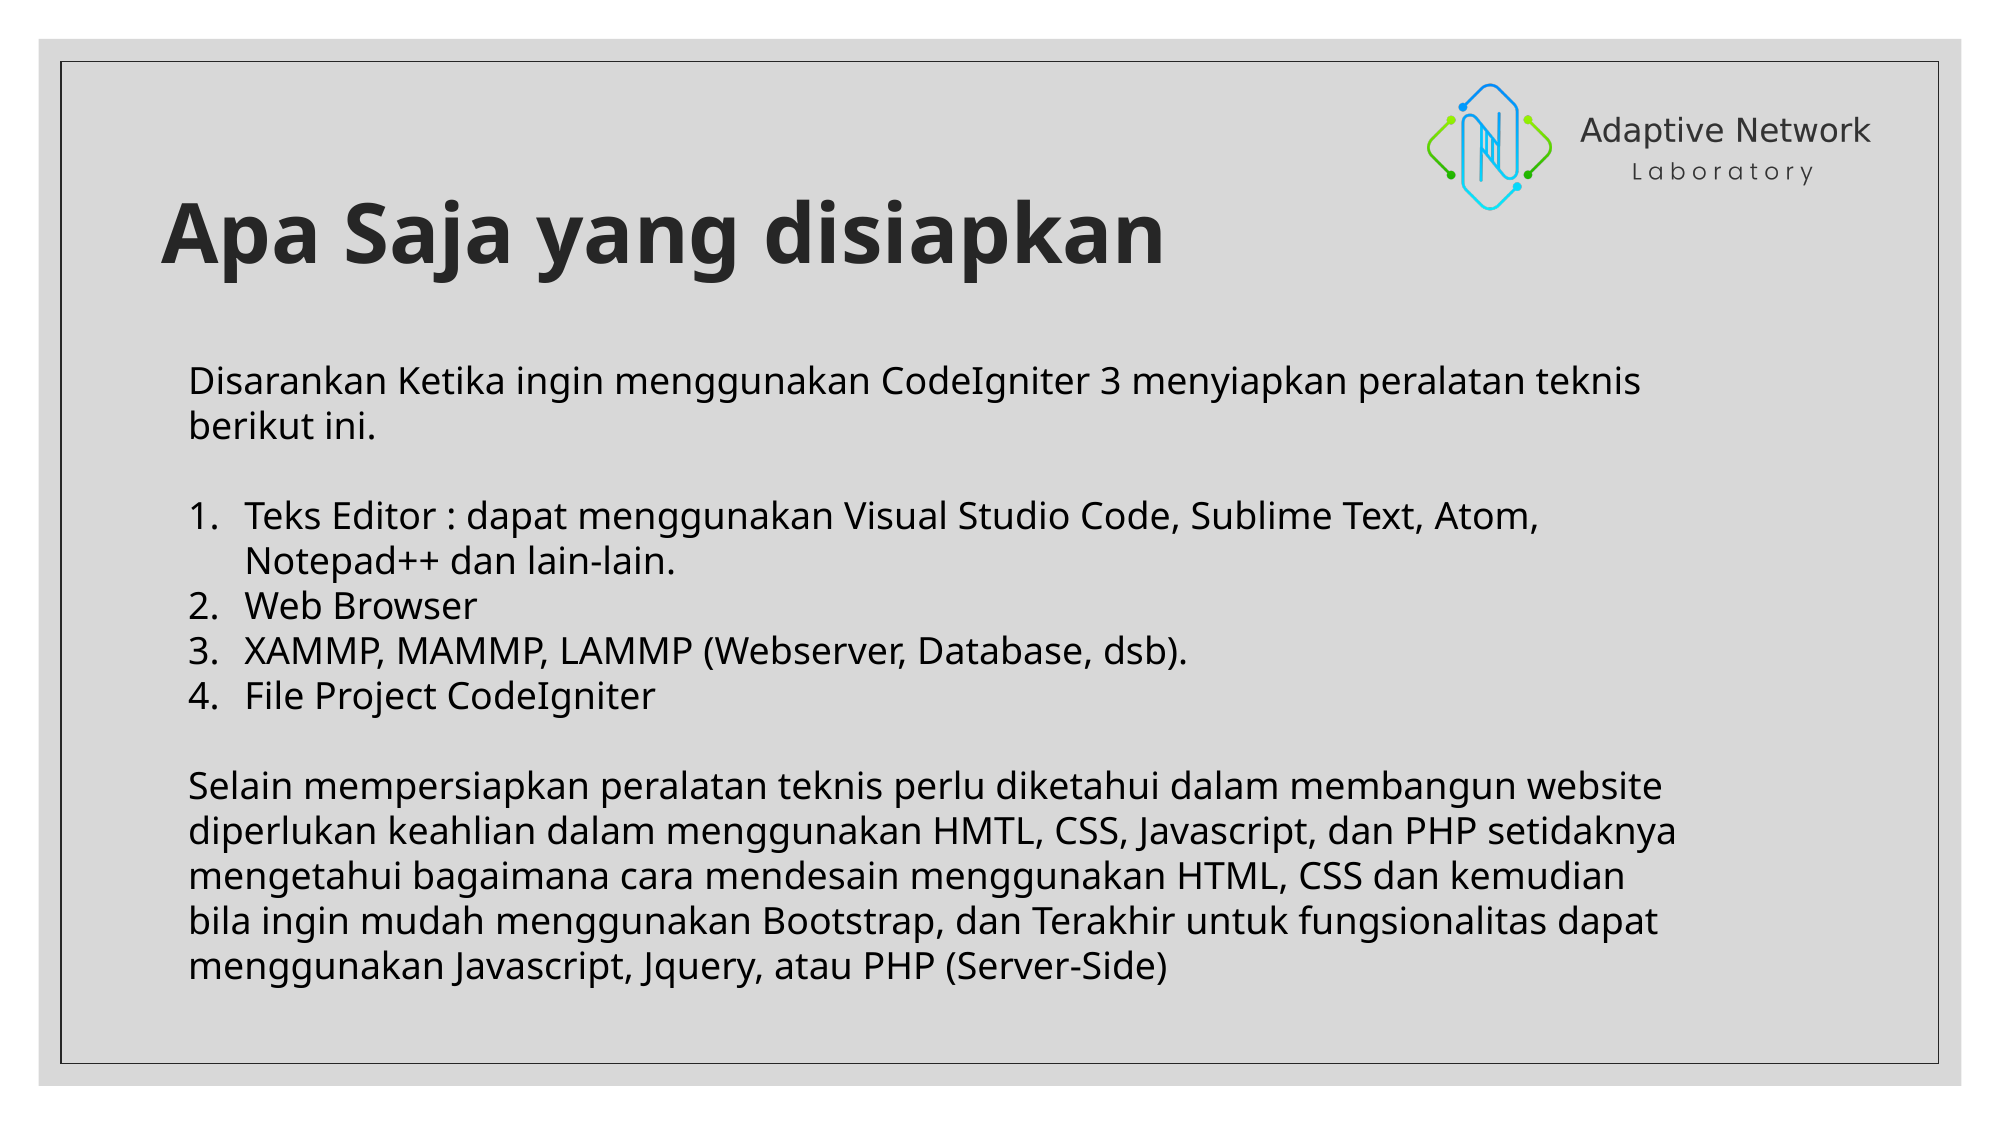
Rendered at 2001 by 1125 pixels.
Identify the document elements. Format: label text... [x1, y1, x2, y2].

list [1421, 78, 1871, 218]
title Apa Saja yang disiapkan [146, 142, 1797, 331]
text_box Disarankan Ketika ingin menggunakan CodeIgniter 3 menyiapkan peralatan teknis berikut ini. Teks Editor : dapat menggunakan Visual Studio Code, Sublime Text, Atom, Notepad++ dan lain-lain. Web Browser XAMMP, MAMMP, LAMMP (Webserver, Database, dsb). File Project CodeIgniter Selain mempersiapkan peralatan teknis perlu diketahui dalam membangun website diperlukan keahlian dalam menggunakan HMTL, CSS, Javascript, dan PHP setidaknya mengetahui bagaimana cara mendesain menggunakan HTML, CSS dan kemudian bila ingin mudah menggunakan Bootstrap, dan Terakhir untuk fungsionalitas dapat menggunakan Javascript, Jquery, atau PHP (Server-Side) [173, 349, 1706, 1040]
